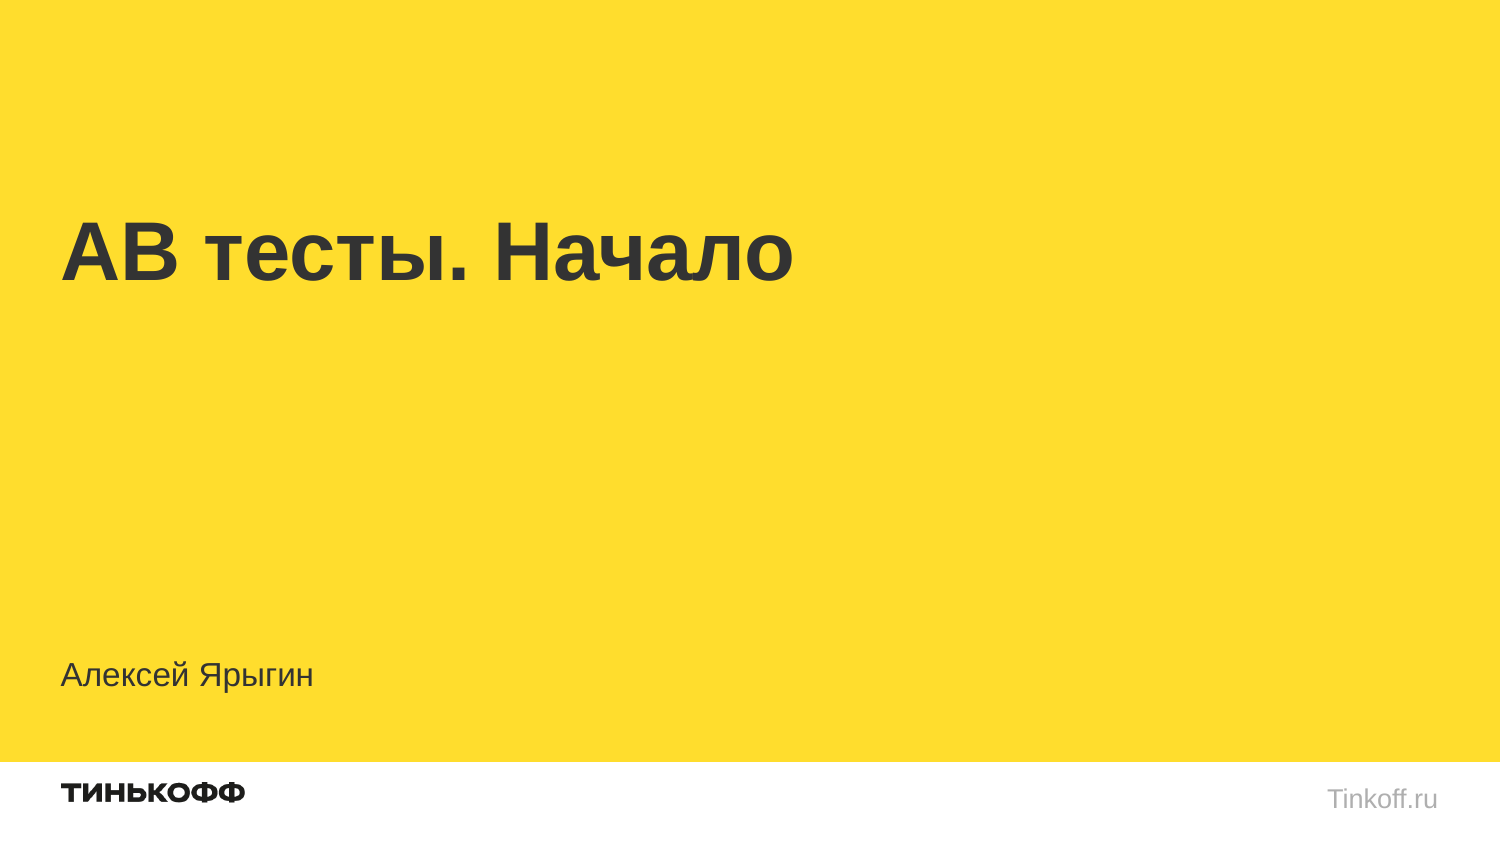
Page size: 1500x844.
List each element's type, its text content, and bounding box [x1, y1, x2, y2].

title AB тесты. Начало [45, 181, 1255, 327]
picture [61, 782, 245, 803]
subtitle Алексей Ярыгин [45, 578, 1296, 709]
